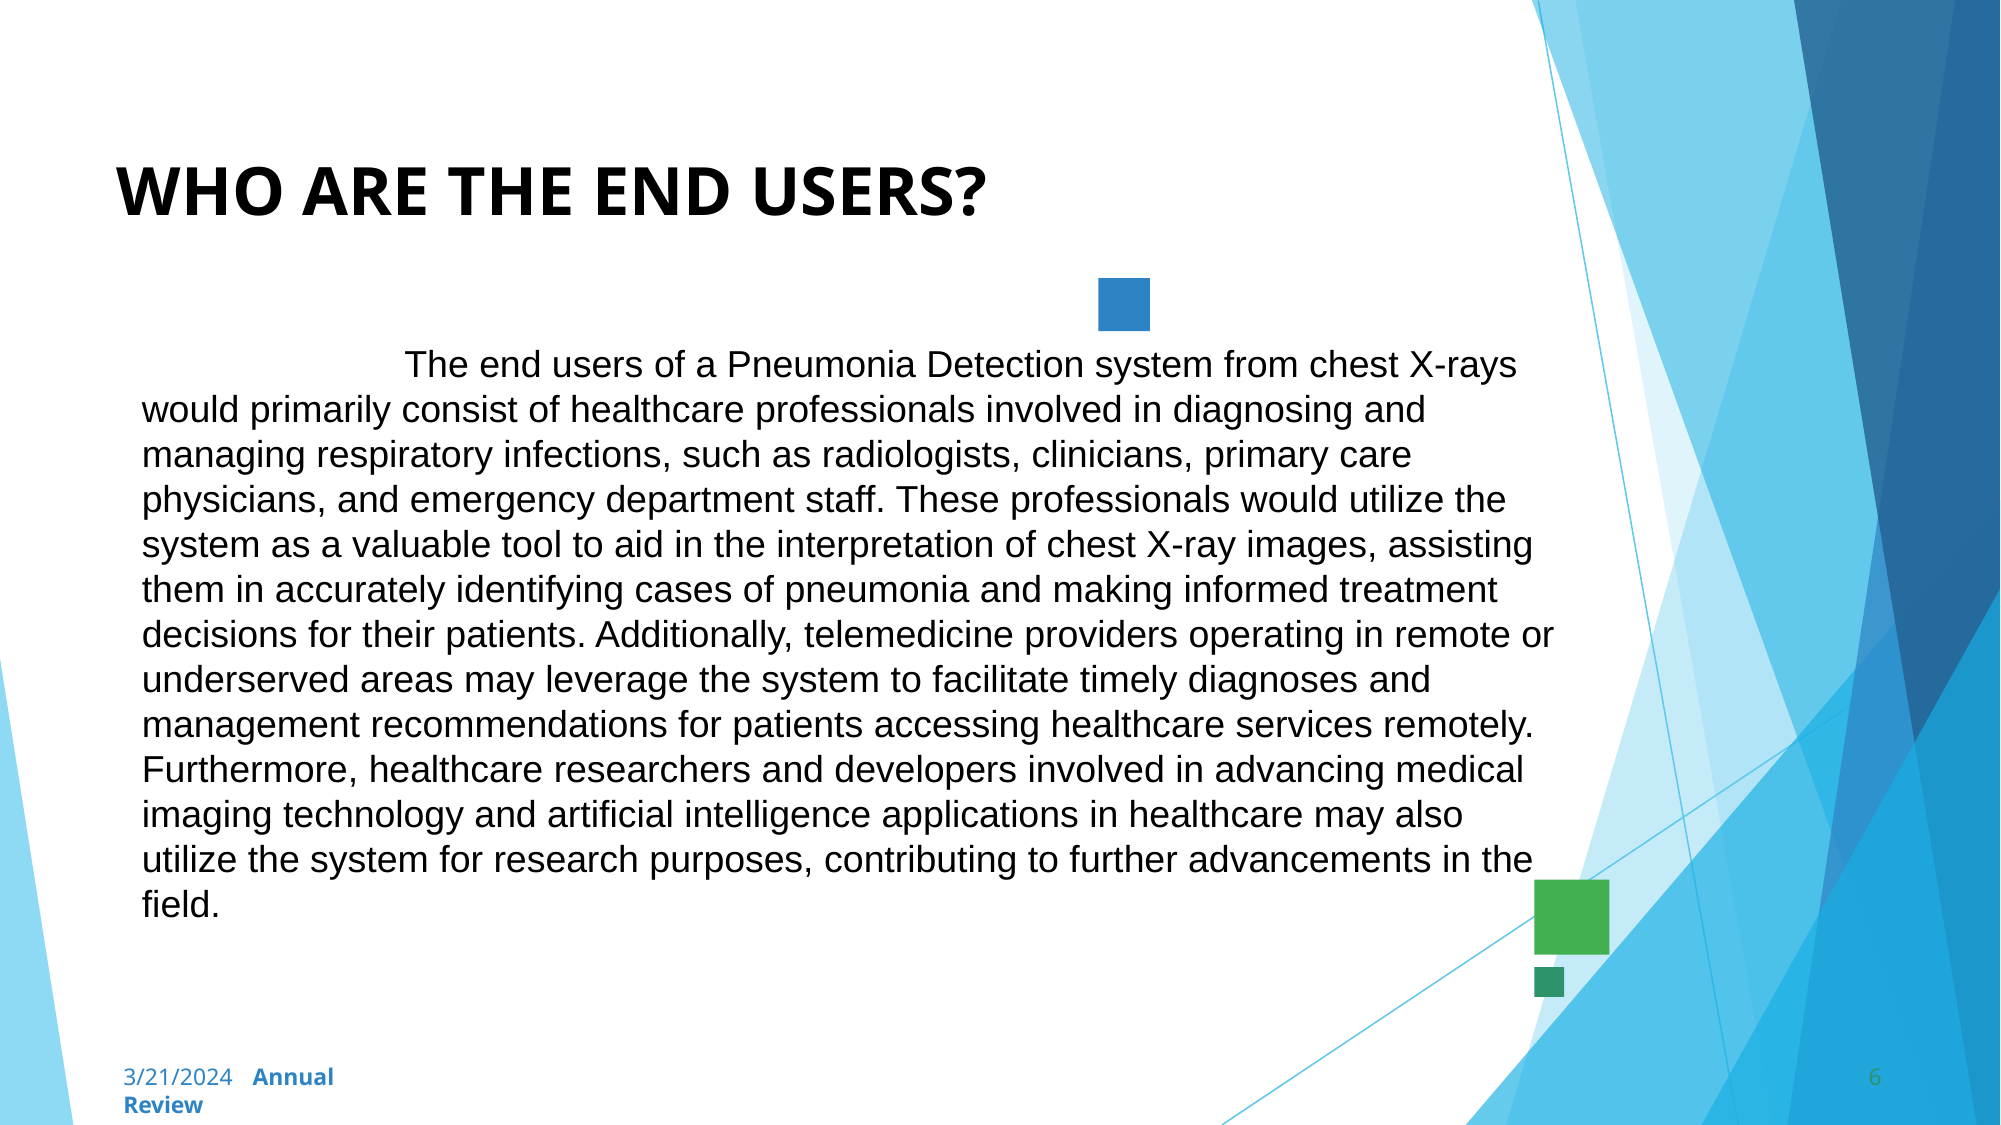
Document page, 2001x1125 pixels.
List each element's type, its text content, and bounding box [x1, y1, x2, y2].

text_box 3/21/2024 Annual Review [121, 1101, 417, 1118]
text_box [1534, 879, 1610, 955]
title WHO ARE THE END USERS? [91, 63, 1694, 337]
slide_number 6 [1849, 1061, 1890, 1125]
text_box [1534, 967, 1565, 997]
text_box The end users of a Pneumonia Detection system from chest X-rays would primarily consist of healthcare professionals involved in diagnosing and managing respiratory infections, such as radiologists, clinicians, primary care physicians, and emergency department staff. These professionals would utilize the system as a valuable tool to aid in the interpretation of chest X-ray images, assisting them in accurately identifying cases of pneumonia and making informed treatment decisions for their patients. Additionally, telemedicine providers operating in remote or underserved areas may leverage the system to facilitate timely diagnoses and management recommendations for patients accessing healthcare services remotely. Furthermore, healthcare researchers and developers involved in advancing medical imaging technology and artificial intelligence applications in healthcare may also utilize the system for research purposes, contributing to further advancements in the field. [127, 332, 1575, 933]
picture [118, 1012, 477, 1093]
